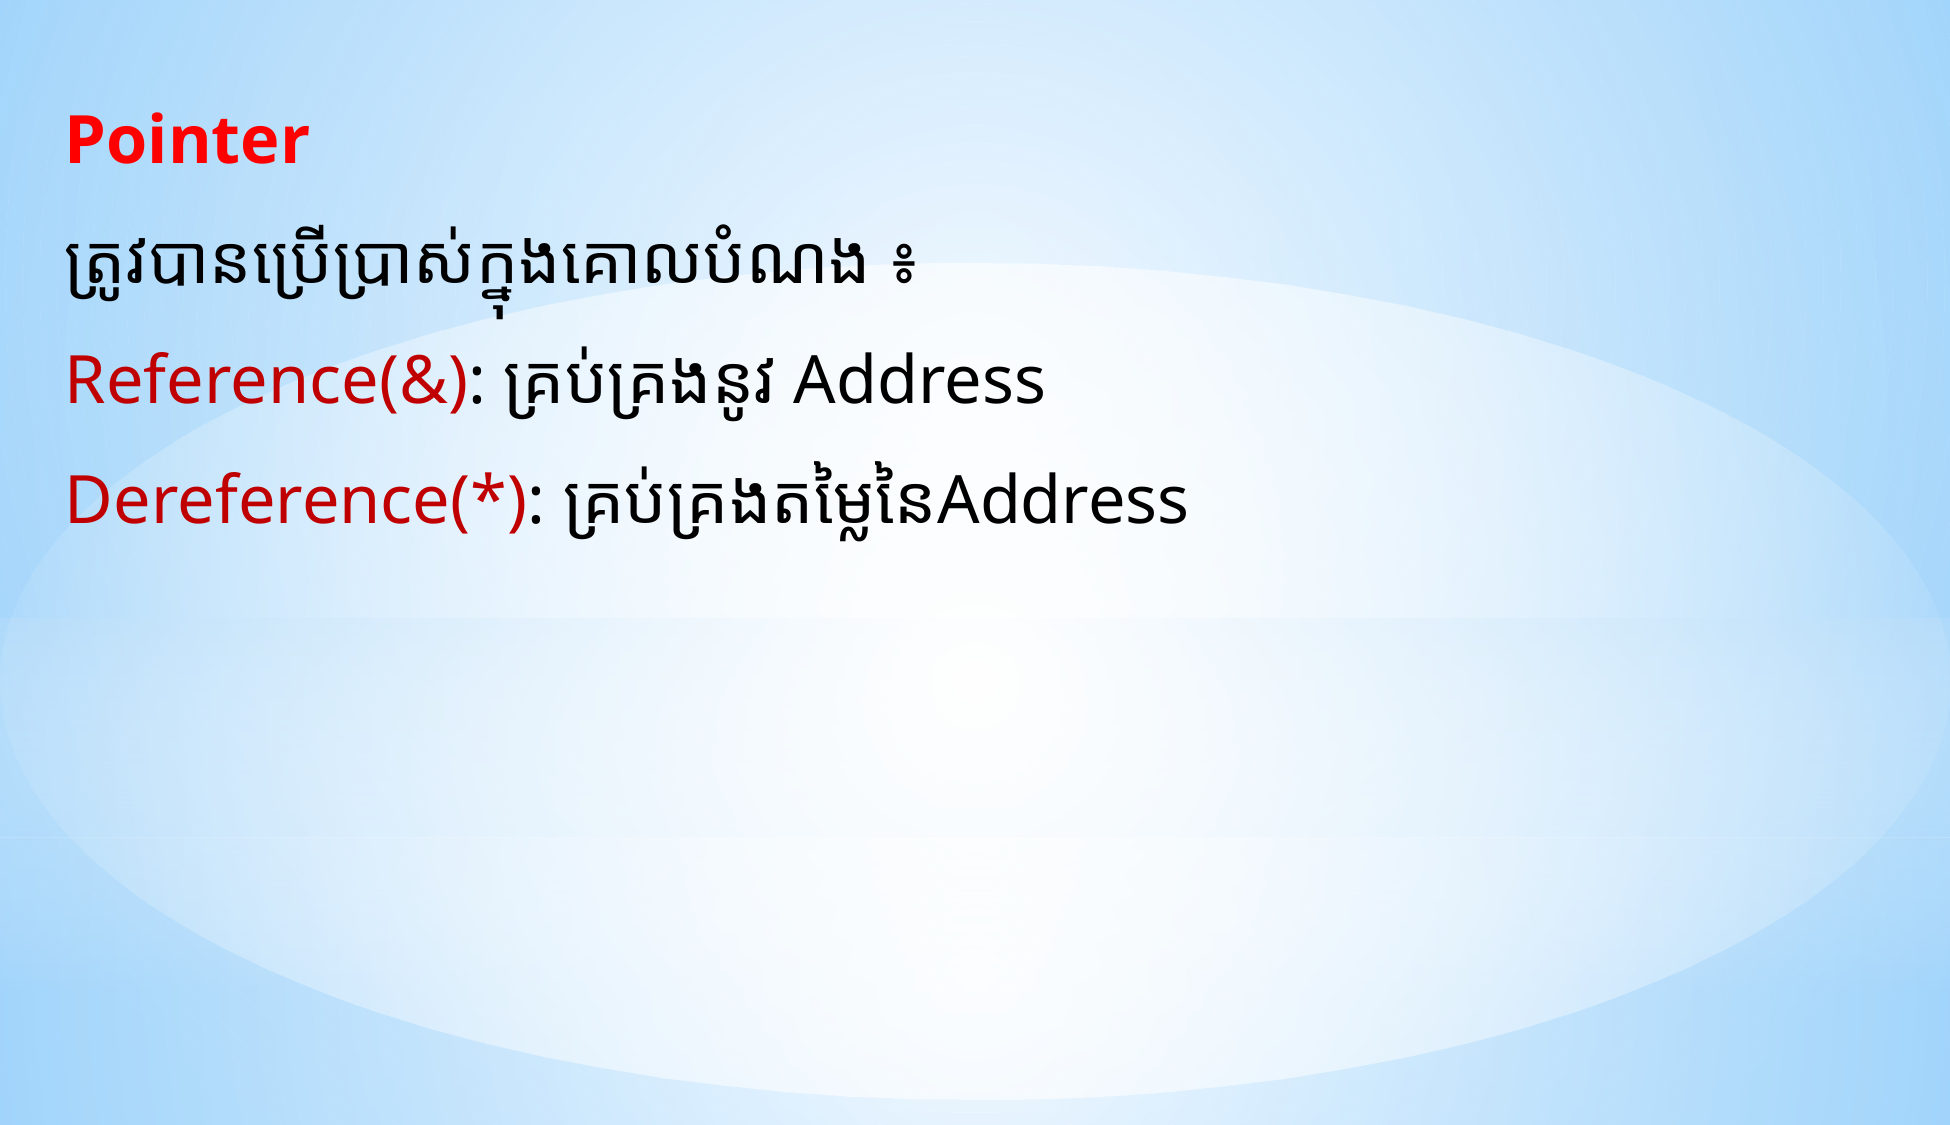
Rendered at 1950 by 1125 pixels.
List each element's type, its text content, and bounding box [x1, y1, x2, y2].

text_box Pointer ត្រូវបានប្រើប្រាស់ក្នុងគោលបំណង ៖ Reference(&): គ្រប់គ្រងនូវ Address Dereference(*): គ្រប់គ្រងតម្លៃនៃAddress [50, 49, 1663, 545]
